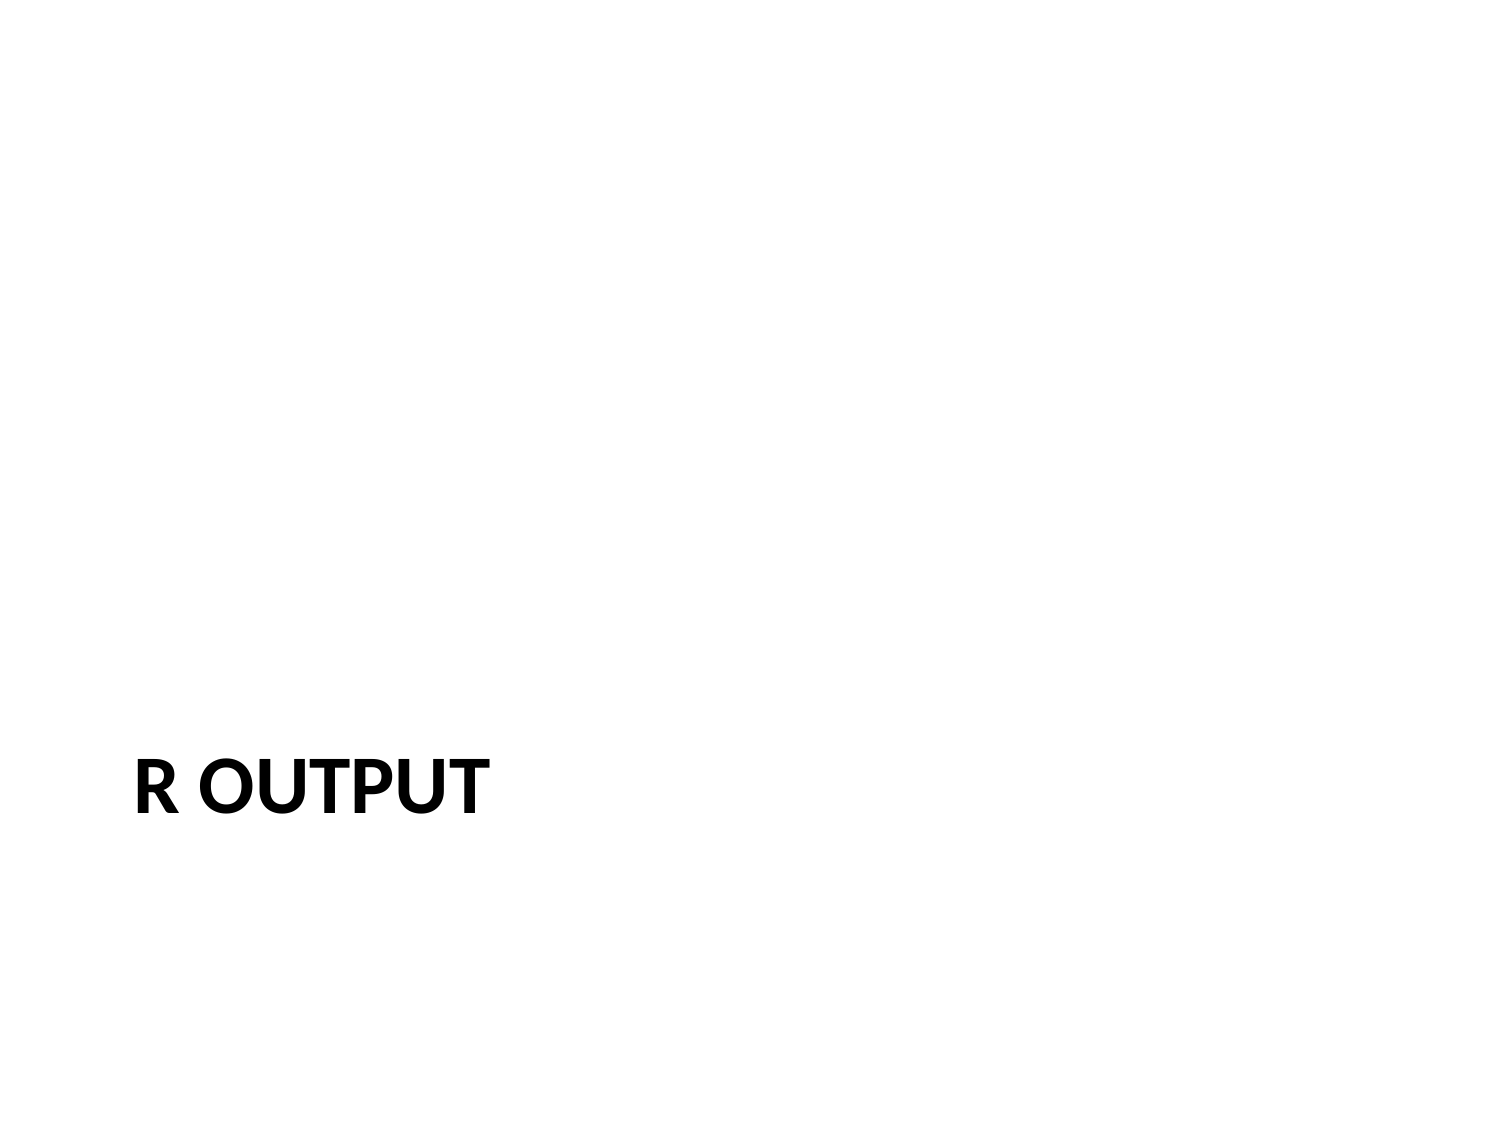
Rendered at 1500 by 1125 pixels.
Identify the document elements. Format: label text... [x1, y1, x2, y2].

title R Output [118, 722, 1394, 947]
